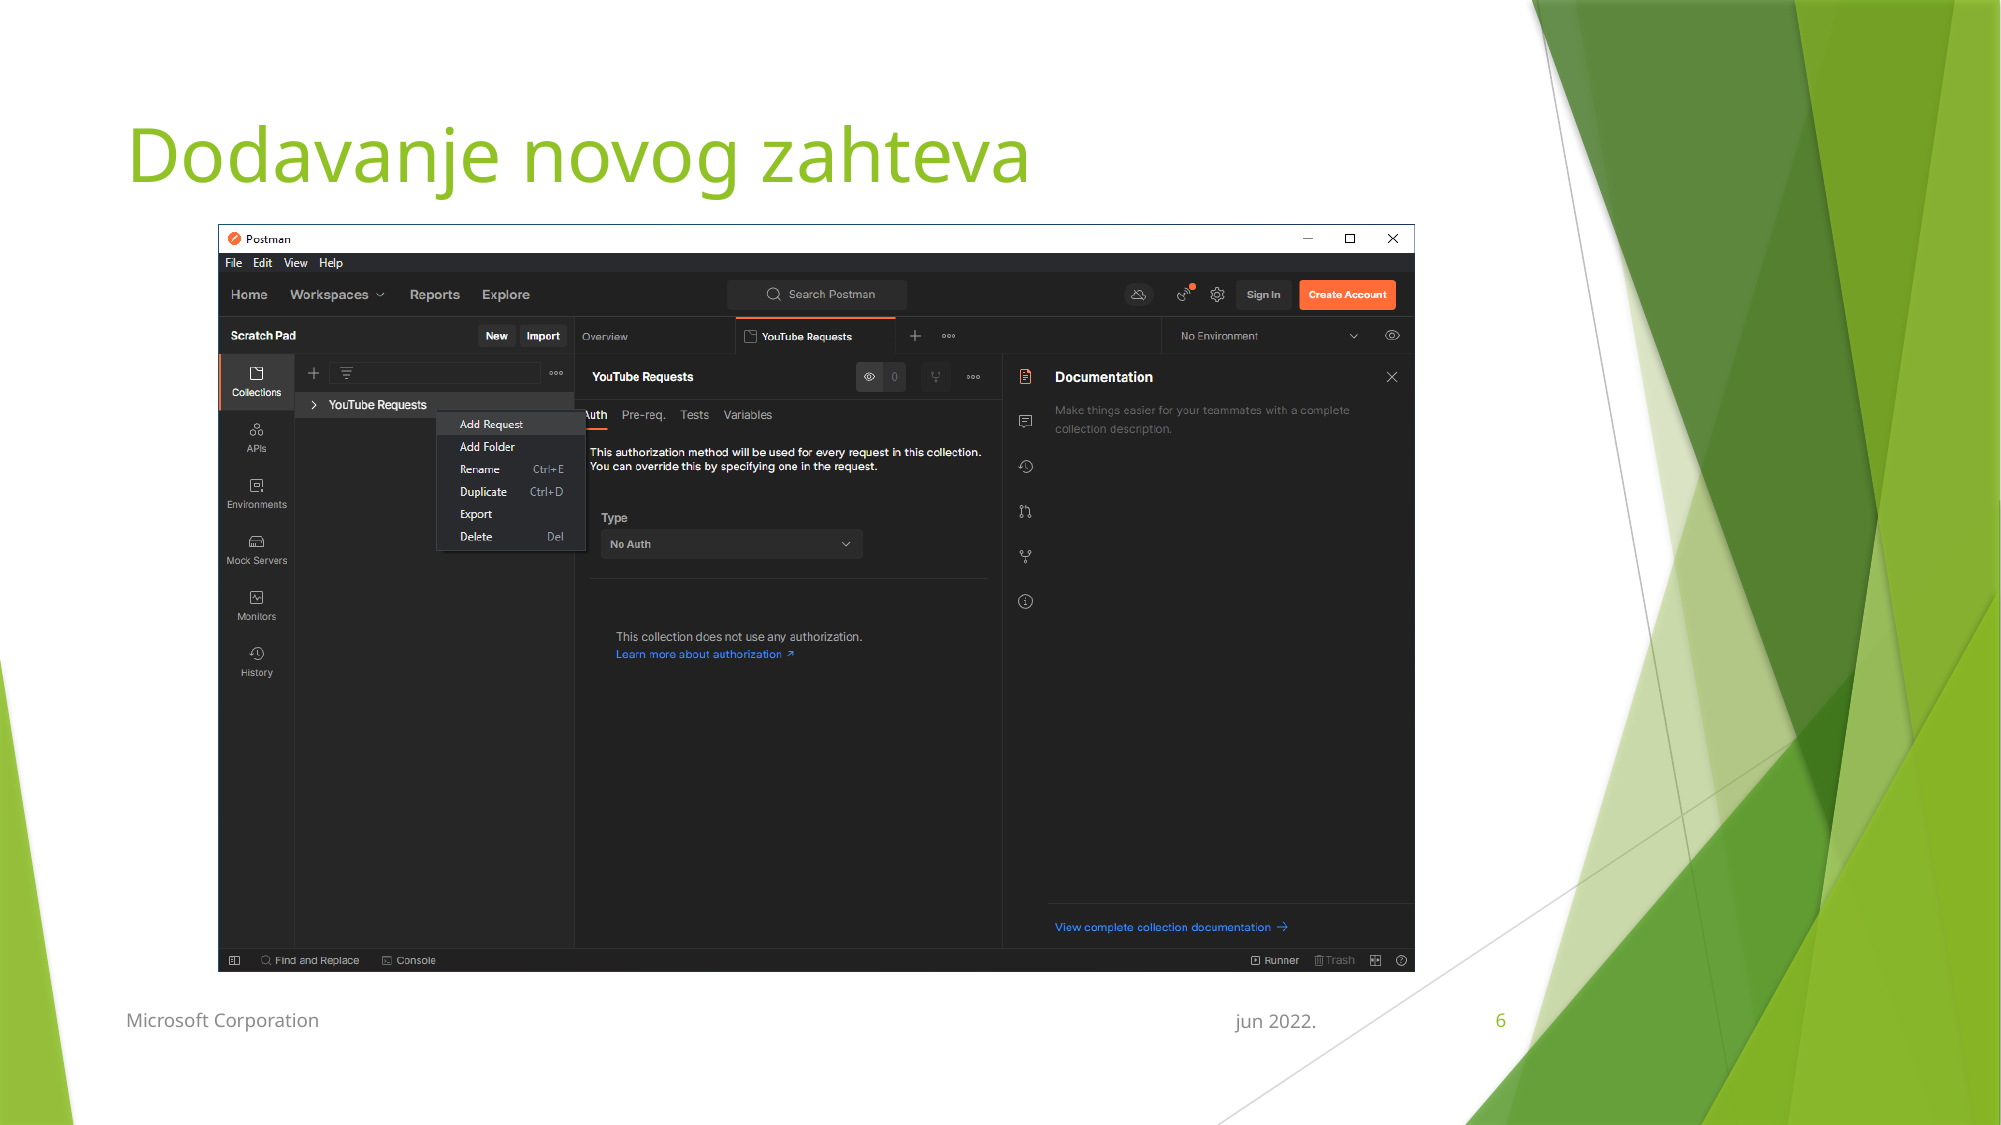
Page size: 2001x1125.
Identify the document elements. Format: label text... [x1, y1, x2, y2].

footer Microsoft Corporation [111, 991, 1145, 1051]
slide_number 6 [1409, 991, 1522, 1051]
title Dodavanje novog zahteva [111, 99, 1522, 225]
picture [217, 223, 1415, 973]
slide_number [1181, 991, 1332, 1051]
